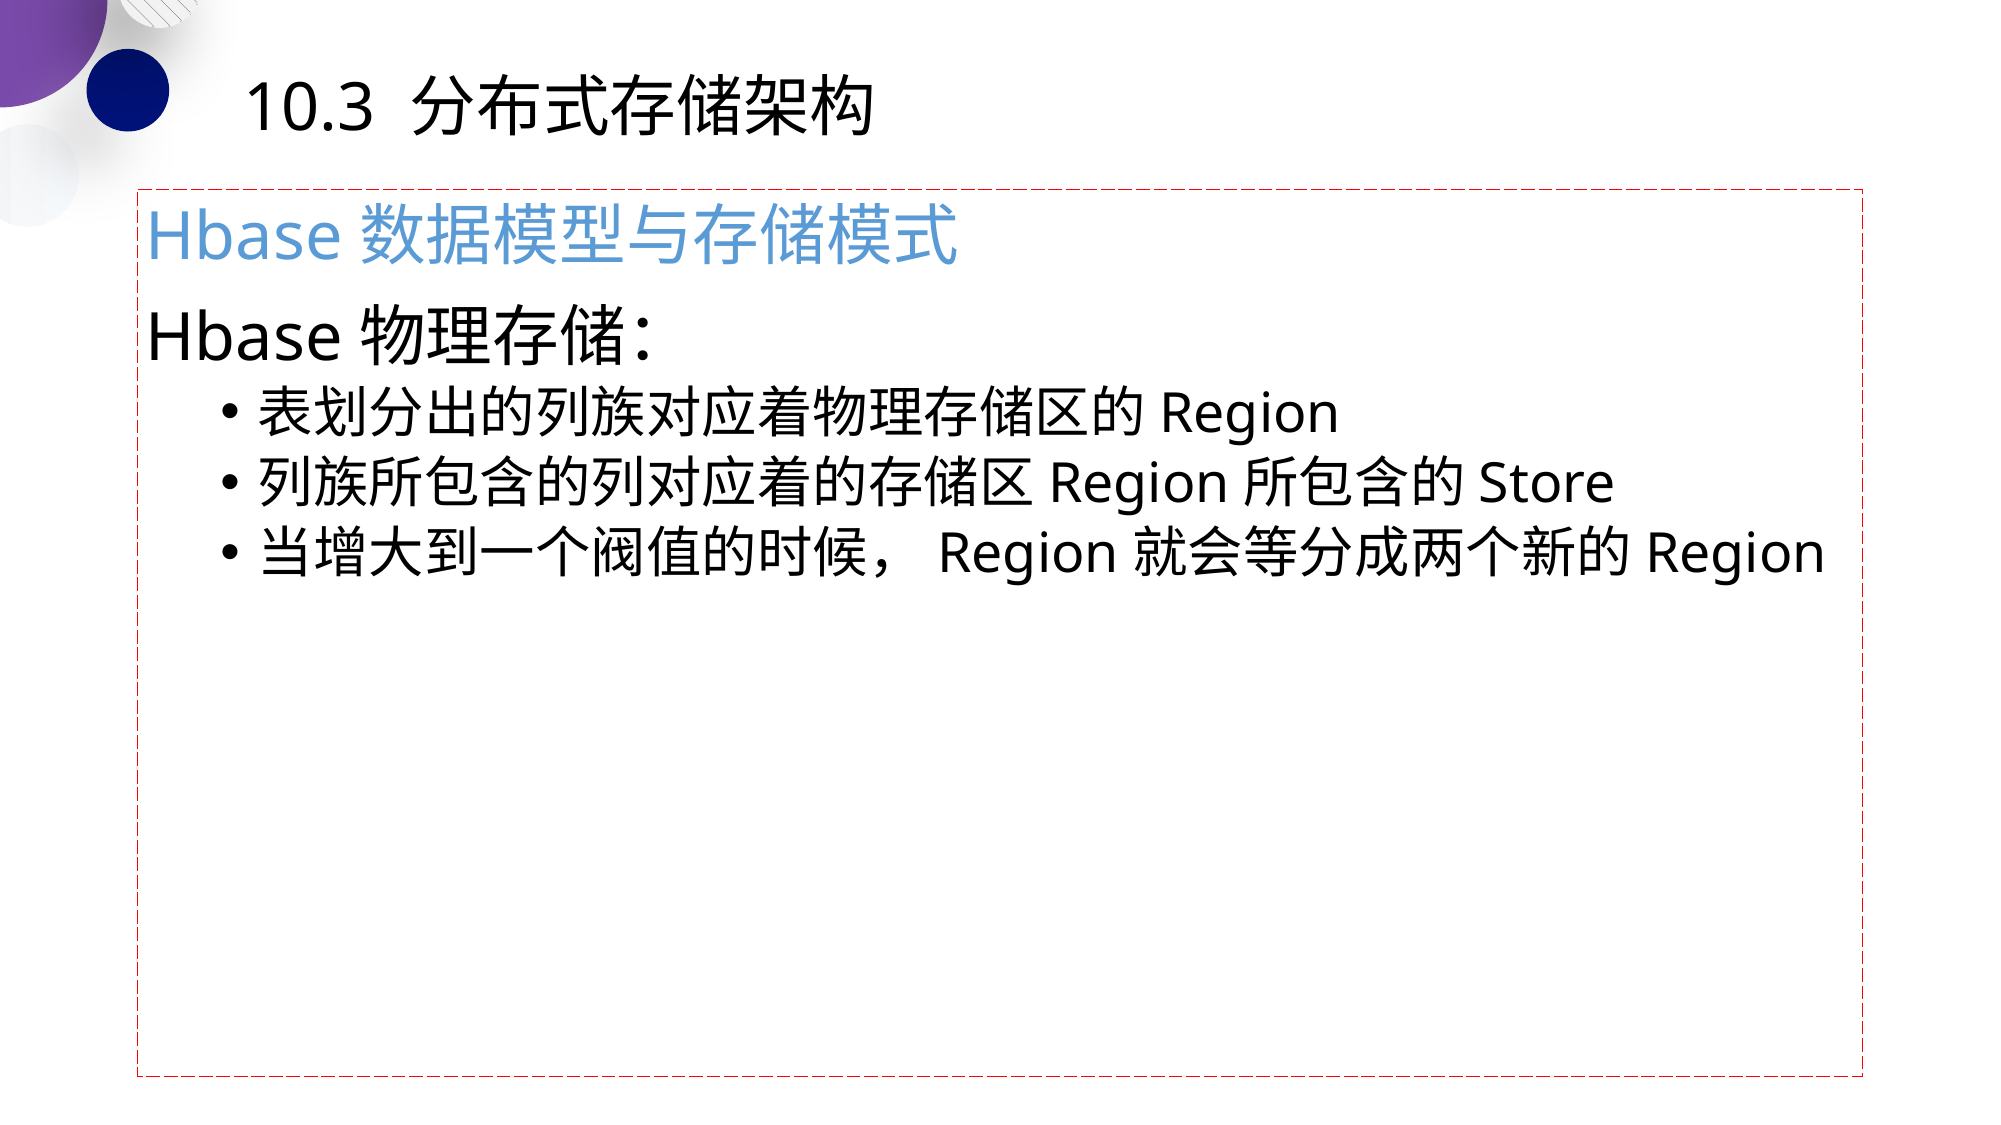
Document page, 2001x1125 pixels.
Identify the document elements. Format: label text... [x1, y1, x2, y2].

list Hbase数据模型与存储模式 Hbase物理存储： 表划分出的列族对应着物理存储区的Region 列族所包含的列对应着的存储区Region所包含的Store 当增大到一个阀值的时候，Region就会等分成两个新的Region [137, 189, 1863, 1077]
slide_number [1550, 1042, 2000, 1103]
title 10.3 分布式存储架构 [235, 59, 1863, 159]
text_box [324, 291, 1638, 975]
